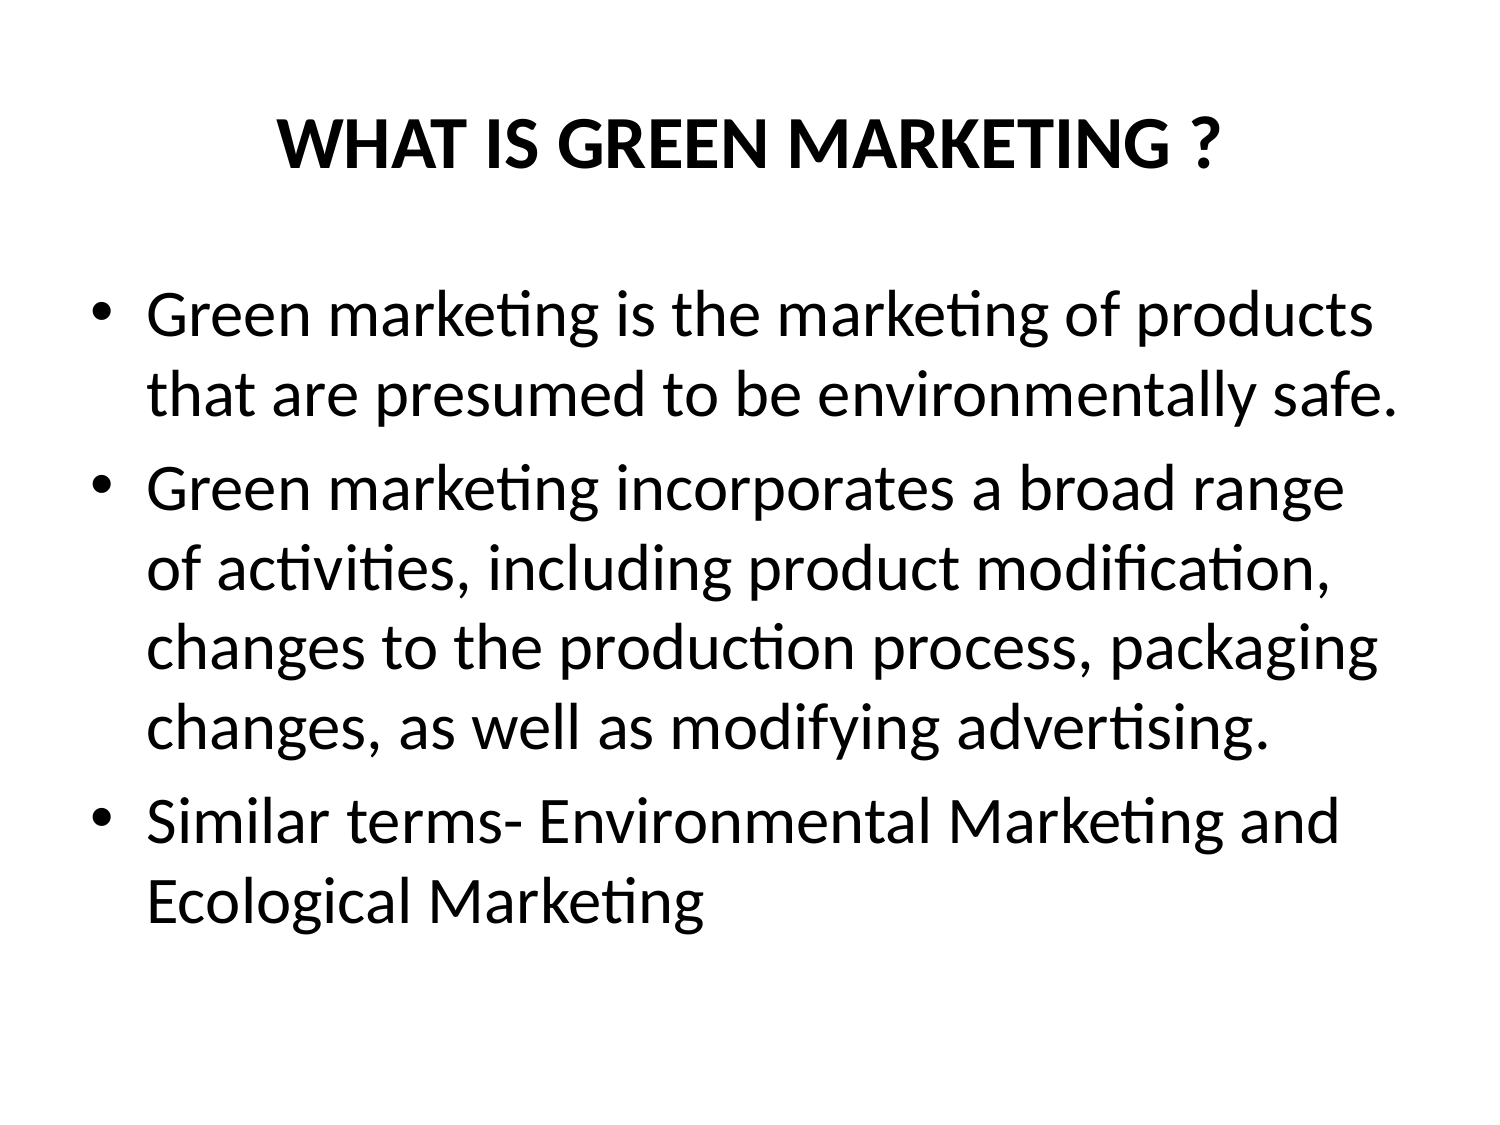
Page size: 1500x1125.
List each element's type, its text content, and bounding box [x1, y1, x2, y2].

list Green marketing is the marketing of products that are presumed to be environmentally safe. Green marketing incorporates a broad range of activities, including product modification, changes to the production process, packaging changes, as well as modifying advertising. Similar terms- Environmental Marketing and Ecological Marketing [75, 262, 1425, 1005]
title WHAT IS GREEN MARKETING ? [75, 45, 1425, 233]
